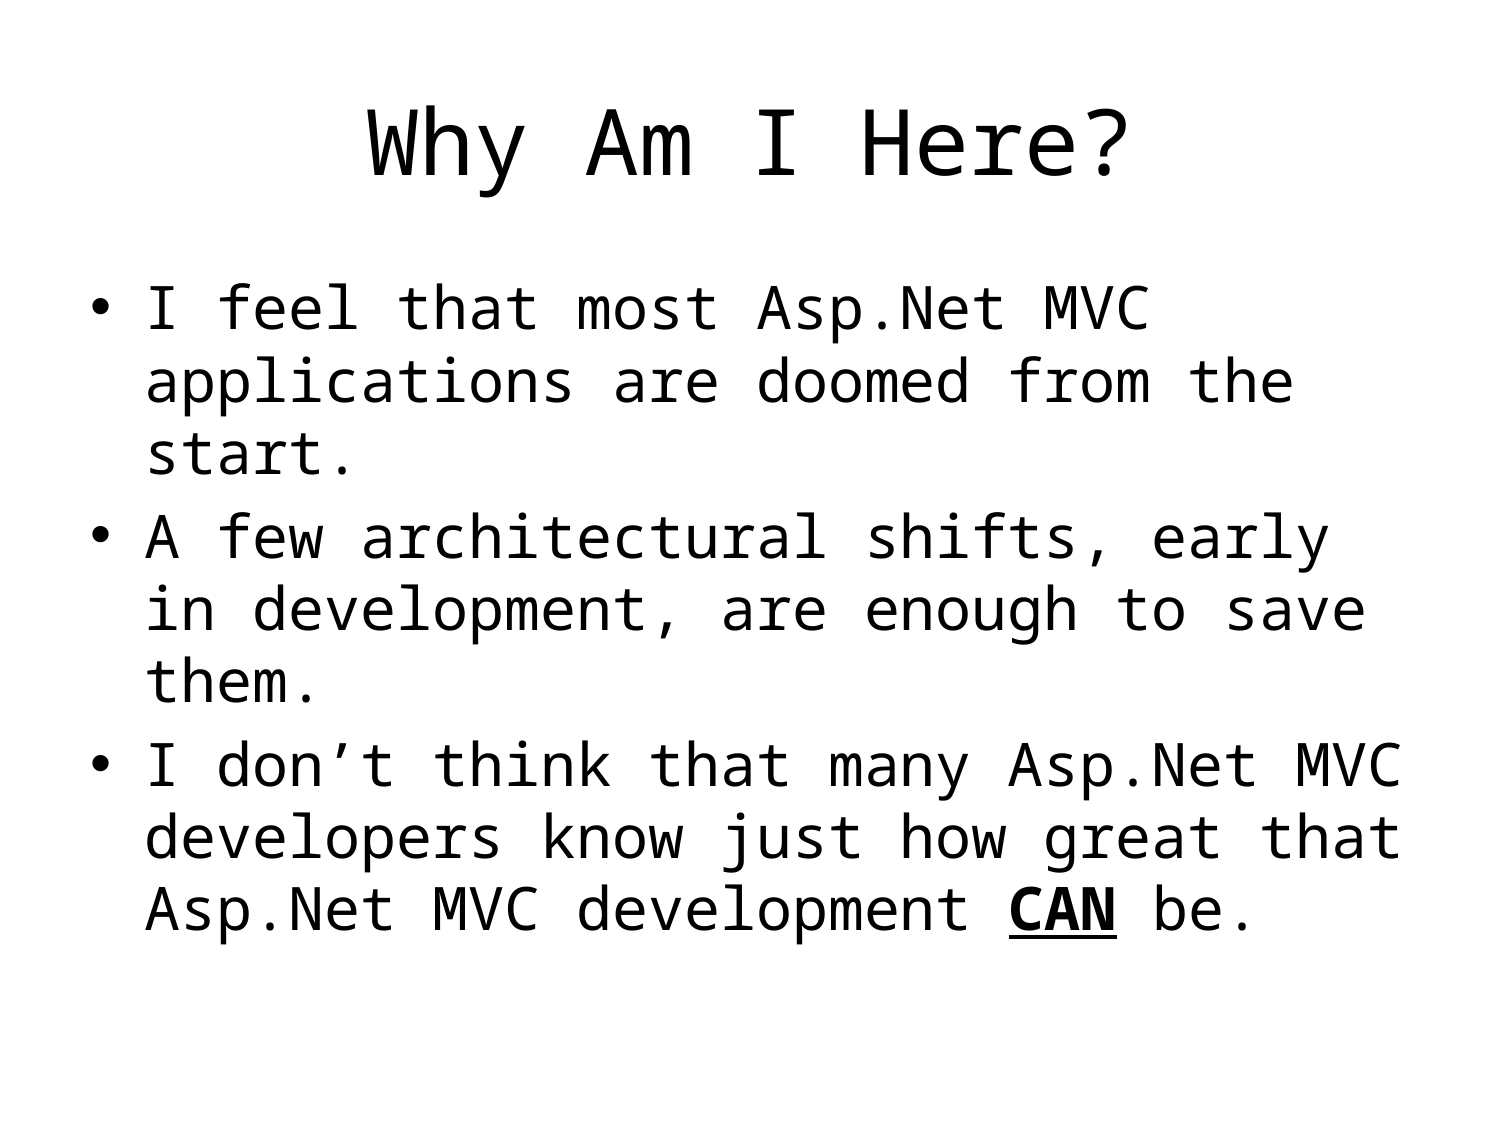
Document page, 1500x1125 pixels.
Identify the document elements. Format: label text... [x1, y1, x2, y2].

list I feel that most Asp.Net MVC applications are doomed from the start. A few architectural shifts, early in development, are enough to save them. I don’t think that many Asp.Net MVC developers know just how great that Asp.Net MVC development CAN be. [75, 262, 1425, 1005]
title Why Am I Here? [75, 45, 1425, 233]
